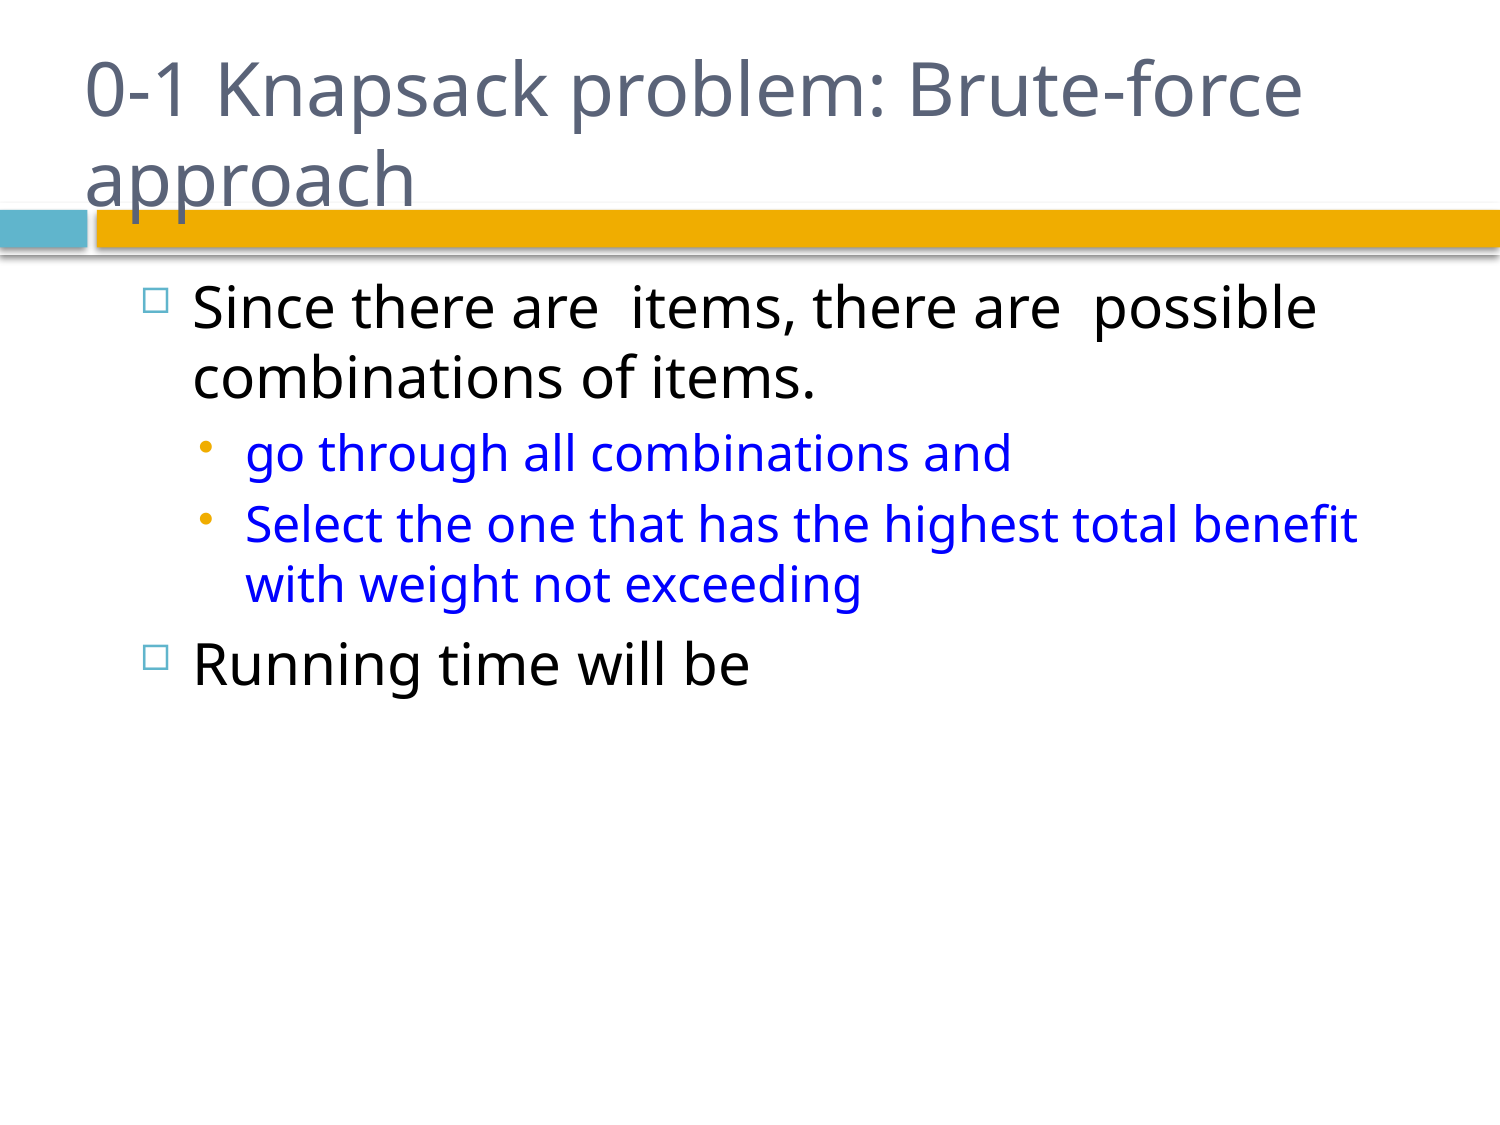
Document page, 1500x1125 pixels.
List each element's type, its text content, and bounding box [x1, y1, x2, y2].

title 0-1 Knapsack problem: Brute-force approach [69, 50, 1494, 213]
